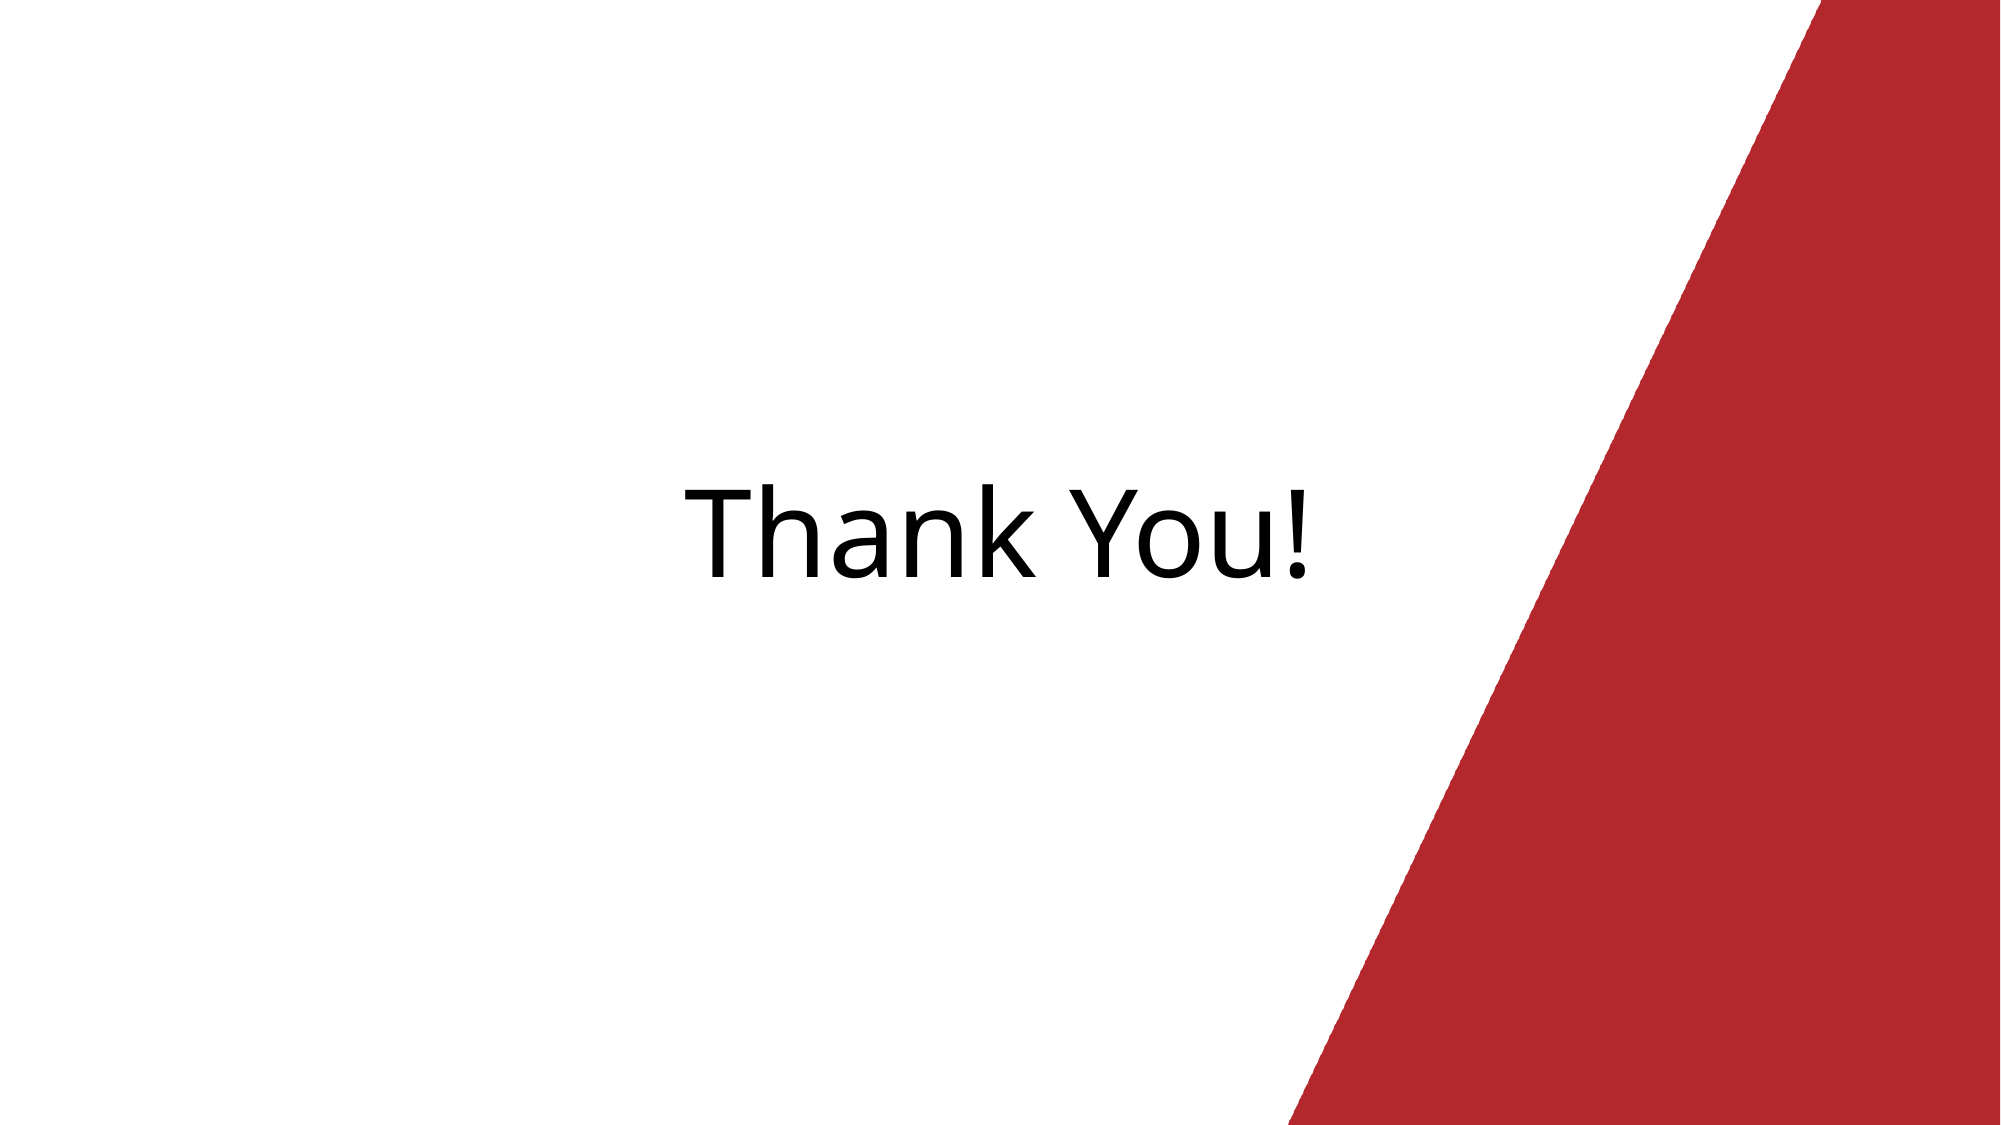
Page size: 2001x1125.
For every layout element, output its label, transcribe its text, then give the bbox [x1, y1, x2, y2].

picture [0, 0, 2001, 1125]
title Thank You! [99, 448, 1900, 636]
